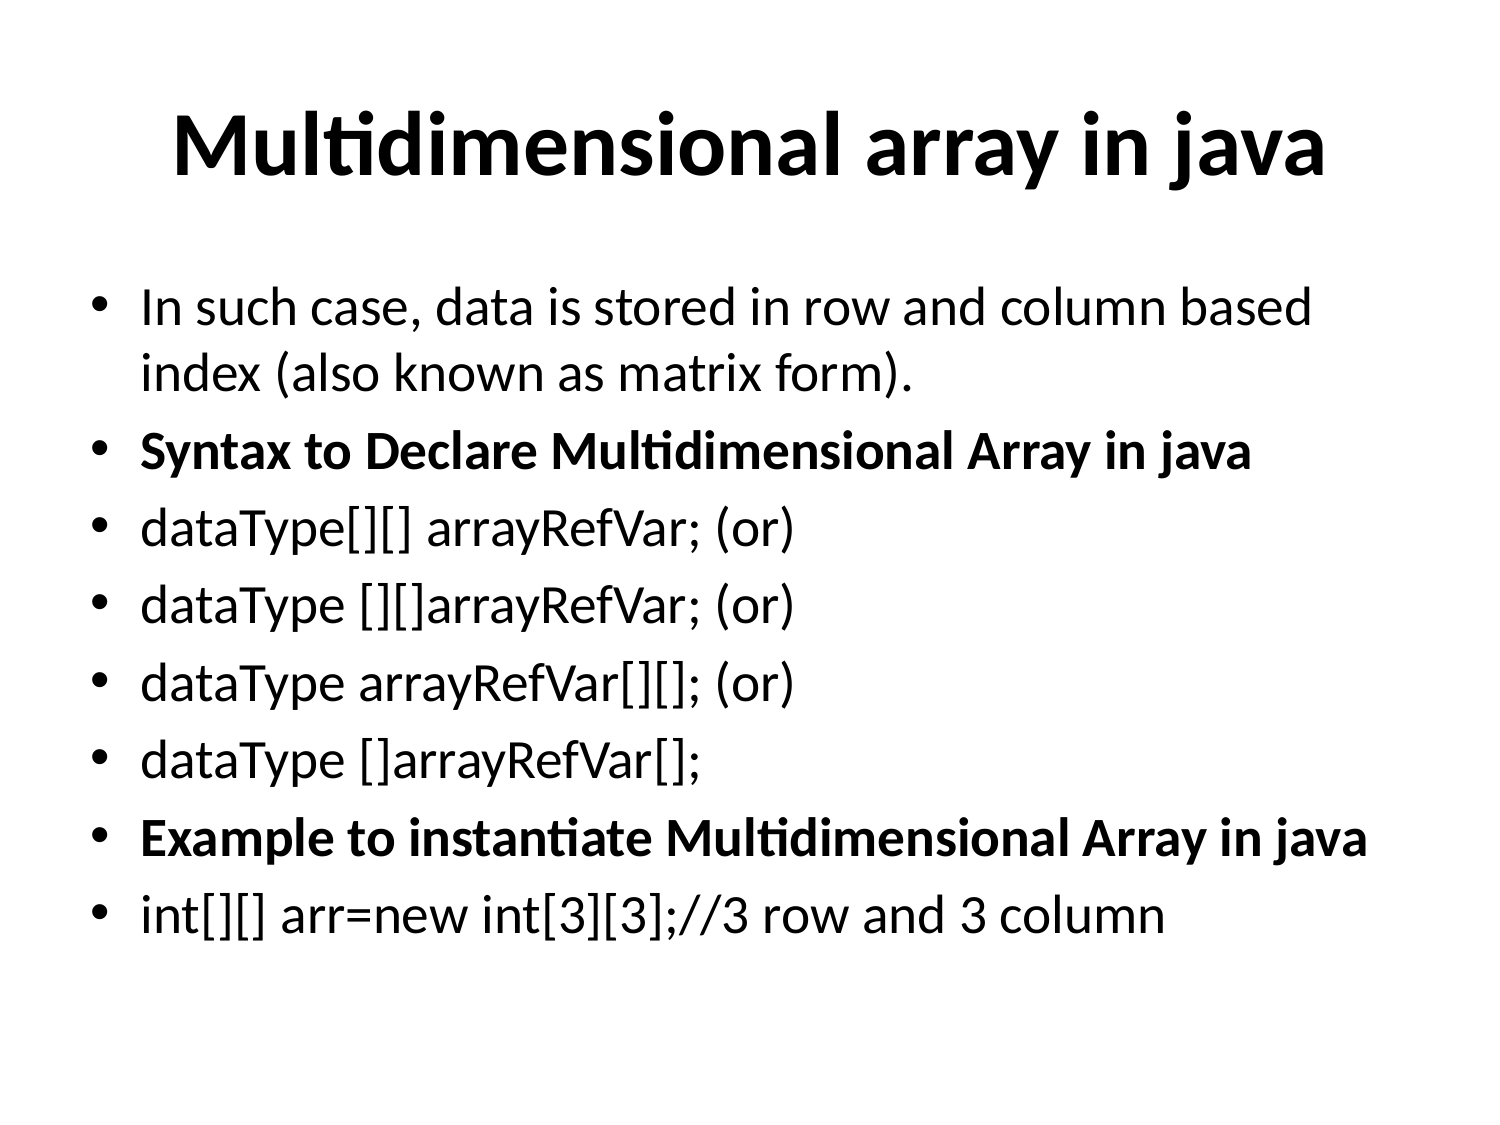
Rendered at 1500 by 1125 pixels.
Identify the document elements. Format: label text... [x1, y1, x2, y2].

title Multidimensional array in java [75, 45, 1425, 233]
list In such case, data is stored in row and column based index (also known as matrix form). Syntax to Declare Multidimensional Array in java dataType[][] arrayRefVar; (or) dataType [][]arrayRefVar; (or) dataType arrayRefVar[][]; (or) dataType []arrayRefVar[]; Example to instantiate Multidimensional Array in java int[][] arr=new int[3][3];//3 row and 3 column [75, 262, 1425, 1005]
